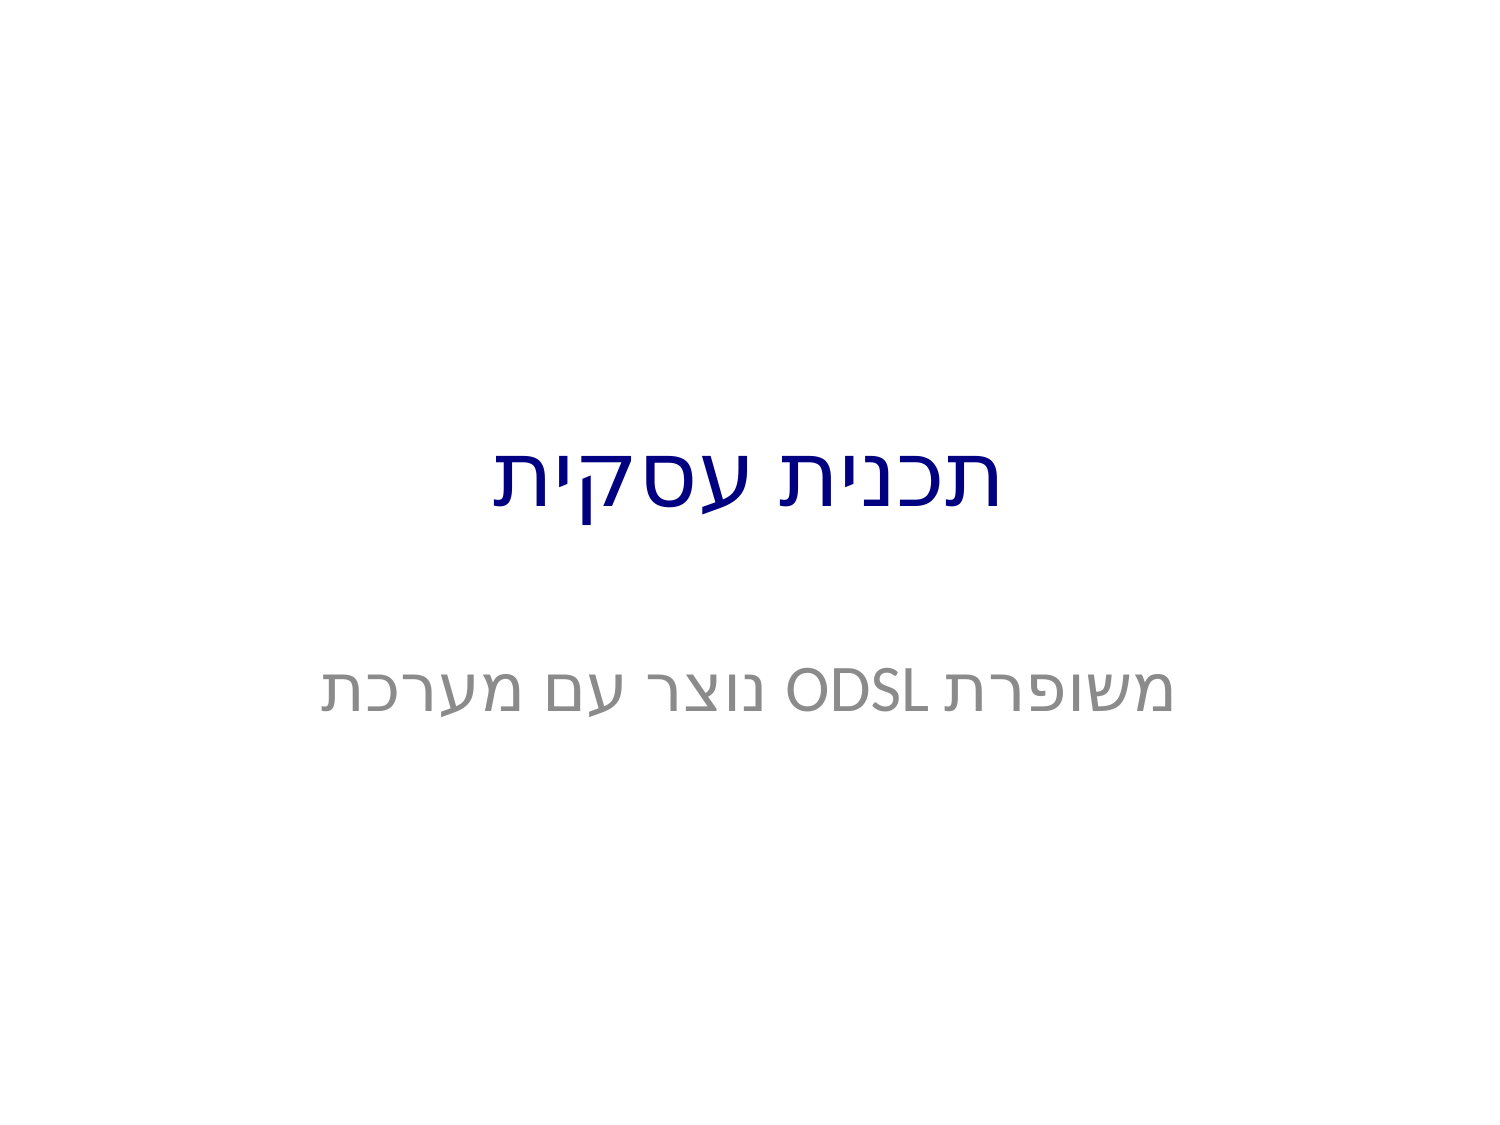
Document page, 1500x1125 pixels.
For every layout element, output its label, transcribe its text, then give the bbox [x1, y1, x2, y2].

subtitle נוצר עם מערכת ODSL משופרת [225, 637, 1275, 925]
title תכנית עסקית [112, 349, 1388, 591]
